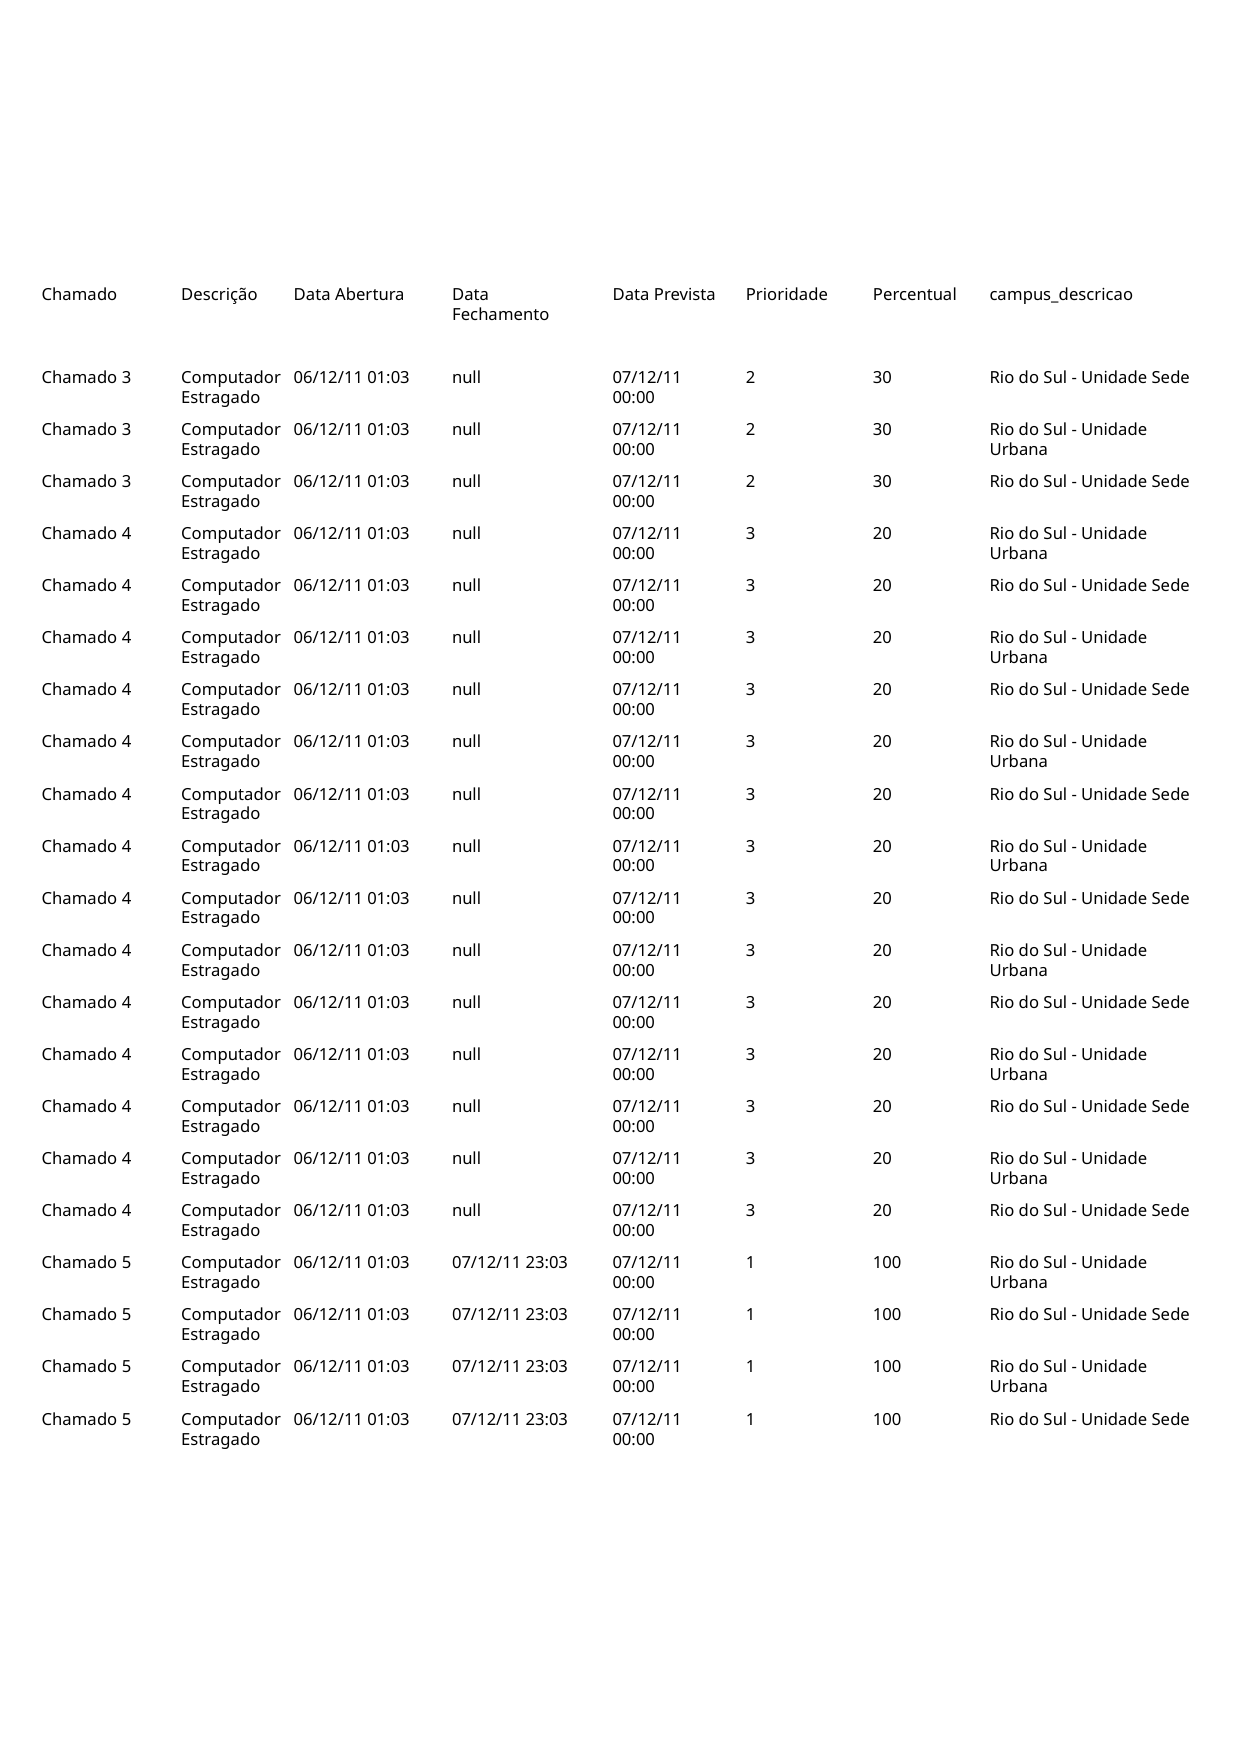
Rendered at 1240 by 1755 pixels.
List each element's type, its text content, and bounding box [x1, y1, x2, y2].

text_box 07/12/11 00:00 [612, 1304, 725, 1346]
text_box Computador Estragado [181, 627, 293, 669]
text_box null [452, 1095, 573, 1138]
text_box 07/12/11 00:00 [612, 418, 725, 461]
text_box 06/12/11 01:03 [293, 470, 419, 513]
text_box 06/12/11 01:03 [293, 1252, 419, 1294]
text_box Computador Estragado [181, 574, 293, 617]
text_box Chamado 4 [41, 1043, 181, 1086]
text_box 07/12/11 00:00 [612, 366, 725, 409]
text_box 20 [872, 939, 989, 982]
text_box 20 [872, 1147, 989, 1190]
text_box Chamado 4 [41, 574, 181, 617]
text_box 06/12/11 01:03 [293, 679, 419, 721]
text_box 07/12/11 23:03 [452, 1408, 573, 1450]
text_box 2 [745, 418, 852, 461]
text_box Rio do Sul - Unidade Sede [989, 1304, 1198, 1346]
text_box 06/12/11 01:03 [293, 731, 419, 773]
text_box 20 [872, 991, 989, 1034]
text_box Rio do Sul - Unidade Sede [989, 887, 1198, 930]
text_box Data Abertura [293, 283, 419, 325]
text_box Rio do Sul - Unidade Sede [989, 991, 1198, 1034]
text_box Chamado [41, 283, 181, 325]
text_box 20 [872, 783, 989, 825]
text_box 07/12/11 00:00 [612, 1356, 725, 1398]
text_box 07/12/11 23:03 [452, 1304, 573, 1346]
text_box Computador Estragado [181, 991, 293, 1034]
text_box Computador Estragado [181, 783, 293, 825]
text_box 07/12/11 00:00 [612, 627, 725, 669]
text_box Chamado 4 [41, 835, 181, 877]
text_box 3 [745, 627, 852, 669]
text_box 30 [872, 470, 989, 513]
text_box 2 [745, 366, 852, 409]
text_box 06/12/11 01:03 [293, 522, 419, 565]
text_box Rio do Sul - Unidade Urbana [989, 1043, 1198, 1086]
text_box Rio do Sul - Unidade Urbana [989, 835, 1198, 877]
text_box null [452, 939, 573, 982]
text_box 30 [872, 418, 989, 461]
text_box 07/12/11 00:00 [612, 939, 725, 982]
text_box Computador Estragado [181, 835, 293, 877]
text_box Chamado 4 [41, 939, 181, 982]
text_box 06/12/11 01:03 [293, 1356, 419, 1398]
text_box 20 [872, 522, 989, 565]
text_box null [452, 418, 573, 461]
text_box 3 [745, 887, 852, 930]
text_box null [452, 887, 573, 930]
text_box Chamado 5 [41, 1356, 181, 1398]
text_box 100 [872, 1252, 989, 1294]
text_box null [452, 679, 573, 721]
text_box 3 [745, 731, 852, 773]
text_box 1 [745, 1304, 852, 1346]
text_box 06/12/11 01:03 [293, 1147, 419, 1190]
text_box 07/12/11 00:00 [612, 522, 725, 565]
text_box Rio do Sul - Unidade Urbana [989, 1356, 1198, 1398]
text_box Computador Estragado [181, 1199, 293, 1242]
text_box 3 [745, 522, 852, 565]
text_box 20 [872, 835, 989, 877]
text_box 06/12/11 01:03 [293, 887, 419, 930]
text_box 06/12/11 01:03 [293, 1408, 419, 1450]
text_box 06/12/11 01:03 [293, 1304, 419, 1346]
text_box 2 [745, 470, 852, 513]
text_box 06/12/11 01:03 [293, 1095, 419, 1138]
text_box Chamado 5 [41, 1304, 181, 1346]
text_box Computador Estragado [181, 1095, 293, 1138]
text_box Computador Estragado [181, 939, 293, 982]
text_box 20 [872, 1095, 989, 1138]
text_box 07/12/11 00:00 [612, 574, 725, 617]
text_box 20 [872, 627, 989, 669]
text_box 100 [872, 1304, 989, 1346]
text_box Chamado 5 [41, 1252, 181, 1294]
text_box Chamado 3 [41, 470, 181, 513]
text_box Rio do Sul - Unidade Urbana [989, 1147, 1198, 1190]
text_box 06/12/11 01:03 [293, 418, 419, 461]
text_box 3 [745, 574, 852, 617]
text_box 07/12/11 00:00 [612, 783, 725, 825]
text_box 06/12/11 01:03 [293, 1199, 419, 1242]
text_box Rio do Sul - Unidade Sede [989, 679, 1198, 721]
text_box 1 [745, 1356, 852, 1398]
text_box Chamado 4 [41, 1199, 181, 1242]
text_box Descrição [181, 283, 293, 325]
text_box 100 [872, 1408, 989, 1450]
text_box Chamado 4 [41, 731, 181, 773]
text_box Rio do Sul - Unidade Urbana [989, 731, 1198, 773]
text_box null [452, 783, 573, 825]
text_box Chamado 4 [41, 627, 181, 669]
text_box null [452, 574, 573, 617]
text_box Rio do Sul - Unidade Sede [989, 783, 1198, 825]
text_box campus_descricao [989, 283, 1198, 325]
text_box null [452, 1199, 573, 1242]
text_box 3 [745, 1043, 852, 1086]
text_box null [452, 366, 573, 409]
text_box Chamado 3 [41, 366, 181, 409]
text_box 3 [745, 939, 852, 982]
text_box Rio do Sul - Unidade Sede [989, 1199, 1198, 1242]
text_box 20 [872, 1043, 989, 1086]
text_box Computador Estragado [181, 1304, 293, 1346]
text_box Computador Estragado [181, 522, 293, 565]
text_box Computador Estragado [181, 1043, 293, 1086]
text_box Chamado 4 [41, 522, 181, 565]
text_box 3 [745, 835, 852, 877]
text_box Rio do Sul - Unidade Sede [989, 1095, 1198, 1138]
text_box Rio do Sul - Unidade Urbana [989, 418, 1198, 461]
text_box 1 [745, 1408, 852, 1450]
text_box 07/12/11 00:00 [612, 887, 725, 930]
text_box Computador Estragado [181, 1252, 293, 1294]
text_box 07/12/11 23:03 [452, 1356, 573, 1398]
text_box 06/12/11 01:03 [293, 835, 419, 877]
text_box 3 [745, 1095, 852, 1138]
text_box 07/12/11 00:00 [612, 835, 725, 877]
text_box Chamado 4 [41, 783, 181, 825]
text_box null [452, 731, 573, 773]
text_box Rio do Sul - Unidade Urbana [989, 939, 1198, 982]
text_box 06/12/11 01:03 [293, 627, 419, 669]
text_box null [452, 1147, 573, 1190]
text_box null [452, 522, 573, 565]
text_box 07/12/11 00:00 [612, 991, 725, 1034]
text_box 07/12/11 00:00 [612, 1147, 725, 1190]
text_box 20 [872, 574, 989, 617]
text_box Rio do Sul - Unidade Sede [989, 1408, 1198, 1450]
text_box Chamado 5 [41, 1408, 181, 1450]
text_box Computador Estragado [181, 1147, 293, 1190]
text_box 06/12/11 01:03 [293, 574, 419, 617]
text_box Computador Estragado [181, 1408, 293, 1450]
text_box 07/12/11 00:00 [612, 731, 725, 773]
text_box 100 [872, 1356, 989, 1398]
text_box 20 [872, 1199, 989, 1242]
text_box Prioridade [745, 283, 852, 325]
text_box Chamado 3 [41, 418, 181, 461]
text_box 06/12/11 01:03 [293, 939, 419, 982]
text_box Computador Estragado [181, 679, 293, 721]
text_box Percentual [872, 283, 989, 325]
text_box Computador Estragado [181, 731, 293, 773]
text_box 07/12/11 00:00 [612, 1252, 725, 1294]
text_box 07/12/11 00:00 [612, 1043, 725, 1086]
text_box 07/12/11 23:03 [452, 1252, 573, 1294]
text_box 3 [745, 991, 852, 1034]
text_box Computador Estragado [181, 366, 293, 409]
text_box Computador Estragado [181, 1356, 293, 1398]
text_box Chamado 4 [41, 887, 181, 930]
text_box Data Prevista [612, 283, 725, 325]
text_box Rio do Sul - Unidade Urbana [989, 522, 1198, 565]
text_box Computador Estragado [181, 418, 293, 461]
text_box 07/12/11 00:00 [612, 679, 725, 721]
text_box 07/12/11 00:00 [612, 1199, 725, 1242]
text_box 20 [872, 731, 989, 773]
text_box 3 [745, 783, 852, 825]
text_box Chamado 4 [41, 1147, 181, 1190]
text_box 3 [745, 1199, 852, 1242]
text_box Rio do Sul - Unidade Sede [989, 574, 1198, 617]
text_box Rio do Sul - Unidade Sede [989, 470, 1198, 513]
text_box 07/12/11 00:00 [612, 470, 725, 513]
text_box null [452, 835, 573, 877]
text_box Rio do Sul - Unidade Urbana [989, 627, 1198, 669]
text_box 30 [872, 366, 989, 409]
text_box 06/12/11 01:03 [293, 366, 419, 409]
text_box Chamado 4 [41, 991, 181, 1034]
text_box 20 [872, 887, 989, 930]
text_box null [452, 1043, 573, 1086]
text_box 20 [872, 679, 989, 721]
text_box null [452, 470, 573, 513]
text_box Rio do Sul - Unidade Urbana [989, 1252, 1198, 1294]
text_box Data Fechamento [452, 283, 573, 325]
text_box Computador Estragado [181, 887, 293, 930]
text_box 06/12/11 01:03 [293, 1043, 419, 1086]
text_box 07/12/11 00:00 [612, 1408, 725, 1450]
text_box Computador Estragado [181, 470, 293, 513]
text_box 3 [745, 1147, 852, 1190]
text_box 1 [745, 1252, 852, 1294]
text_box Rio do Sul - Unidade Sede [989, 366, 1198, 409]
text_box Chamado 4 [41, 1095, 181, 1138]
text_box null [452, 627, 573, 669]
text_box Chamado 4 [41, 679, 181, 721]
text_box 06/12/11 01:03 [293, 991, 419, 1034]
text_box 07/12/11 00:00 [612, 1095, 725, 1138]
text_box null [452, 991, 573, 1034]
text_box 3 [745, 679, 852, 721]
text_box 06/12/11 01:03 [293, 783, 419, 825]
